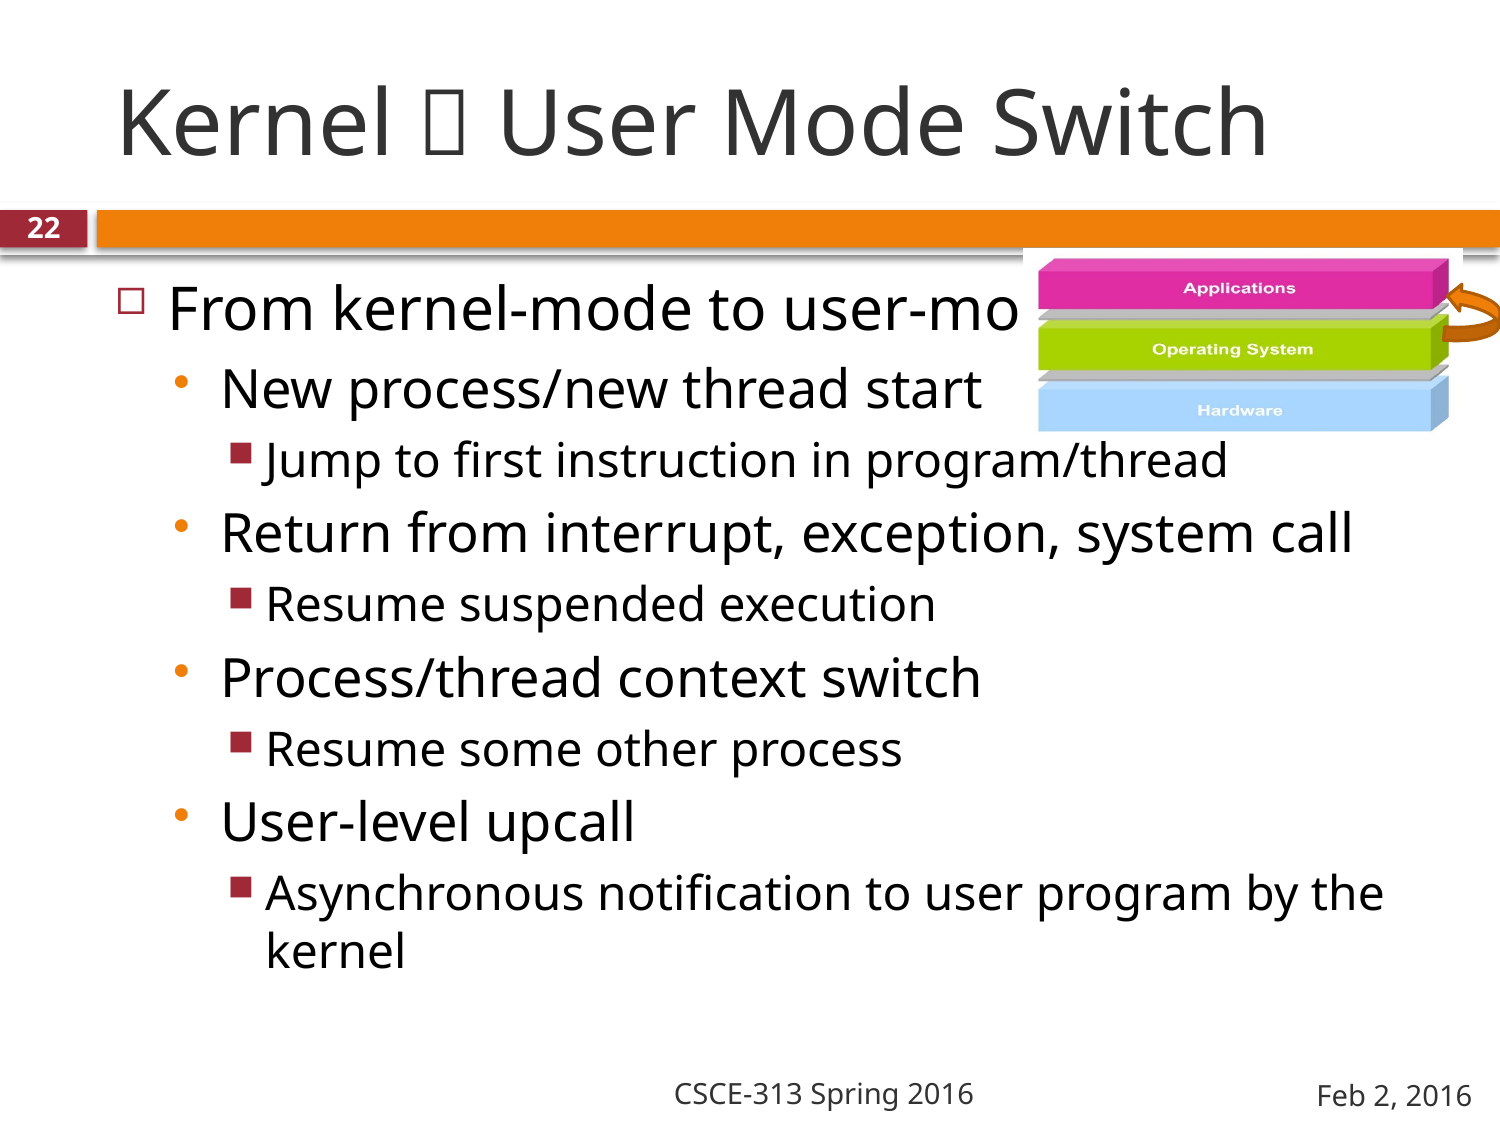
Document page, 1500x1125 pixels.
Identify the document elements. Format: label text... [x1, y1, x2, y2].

title Kernel  User Mode Switch [100, 37, 1438, 200]
picture [1023, 248, 1464, 442]
slide_number 22 [0, 208, 88, 249]
text_box [1467, 290, 1500, 342]
list From kernel-mode to user-mode New process/new thread start Jump to first instruction in program/thread Return from interrupt, exception, system call Resume suspended execution Process/thread context switch Resume some other process User-level upcall Asynchronous notification to user program by the kernel [100, 262, 1438, 1038]
footer CSCE-313 Spring 2016 [99, 1065, 990, 1125]
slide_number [1050, 1065, 1488, 1125]
